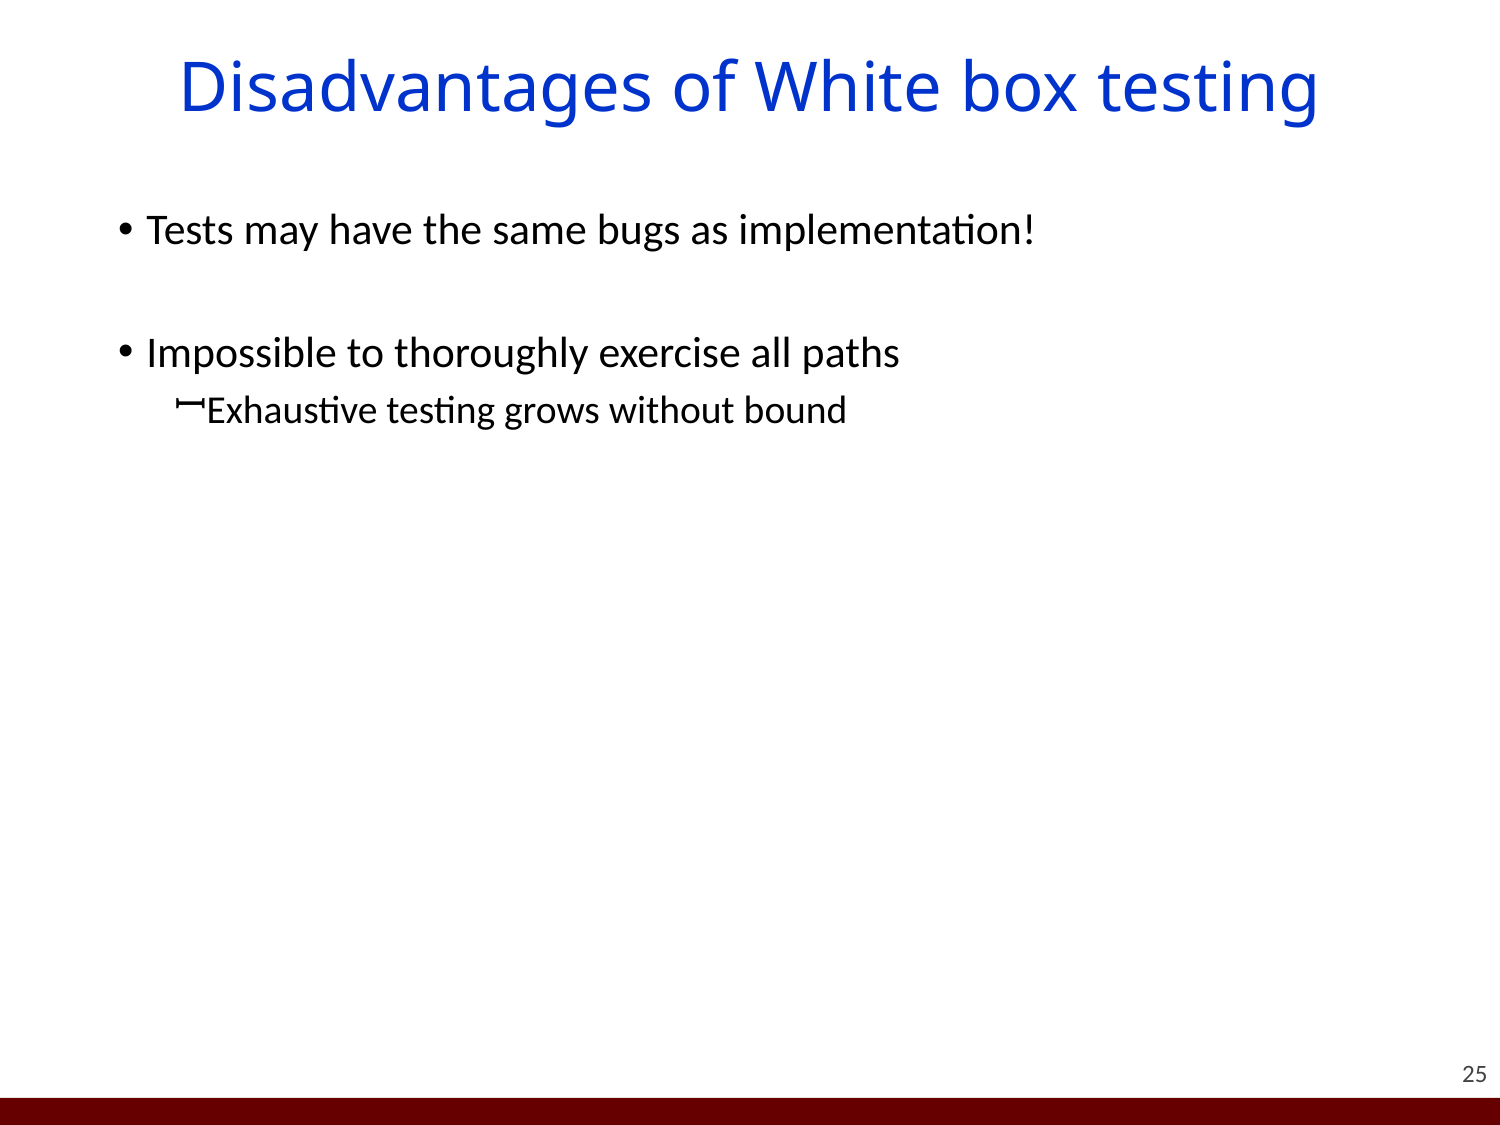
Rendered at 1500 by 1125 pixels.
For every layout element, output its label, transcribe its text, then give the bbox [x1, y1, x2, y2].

list Tests may have the same bugs as implementation! Impossible to thoroughly exercise all paths Exhaustive testing grows without bound [103, 199, 1397, 1014]
title Disadvantages of White box testing [103, 18, 1397, 160]
